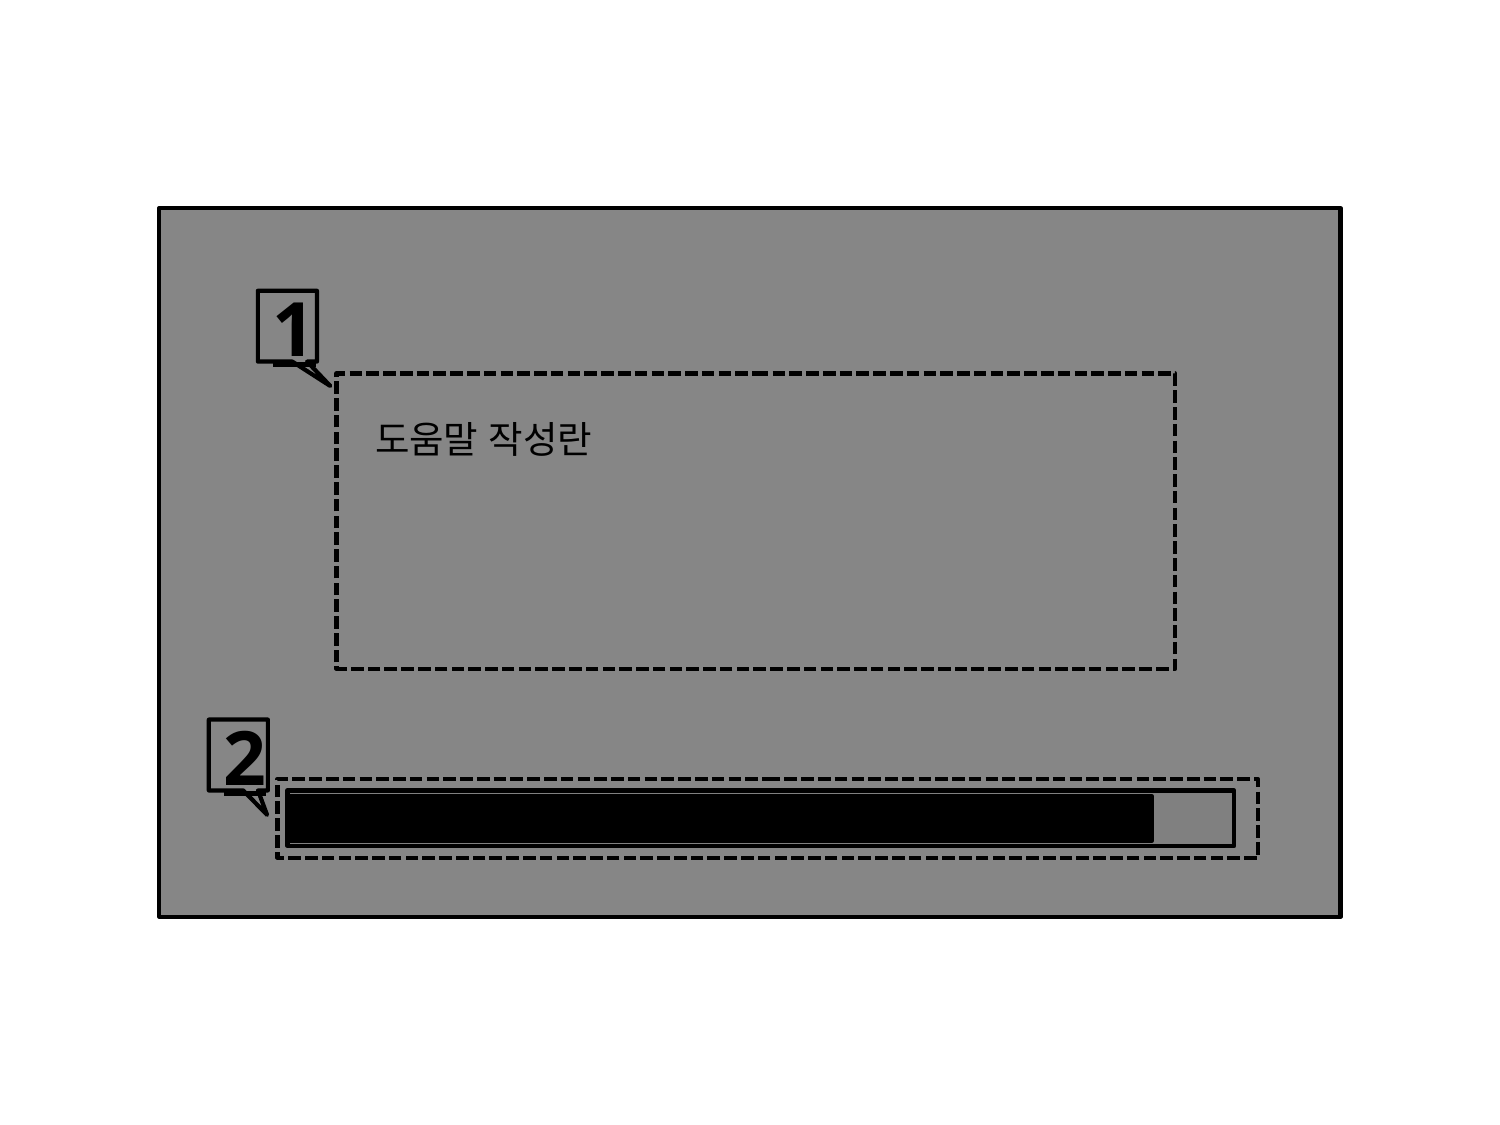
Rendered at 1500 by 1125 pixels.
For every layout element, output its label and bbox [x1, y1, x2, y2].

text_box [159, 207, 1341, 918]
